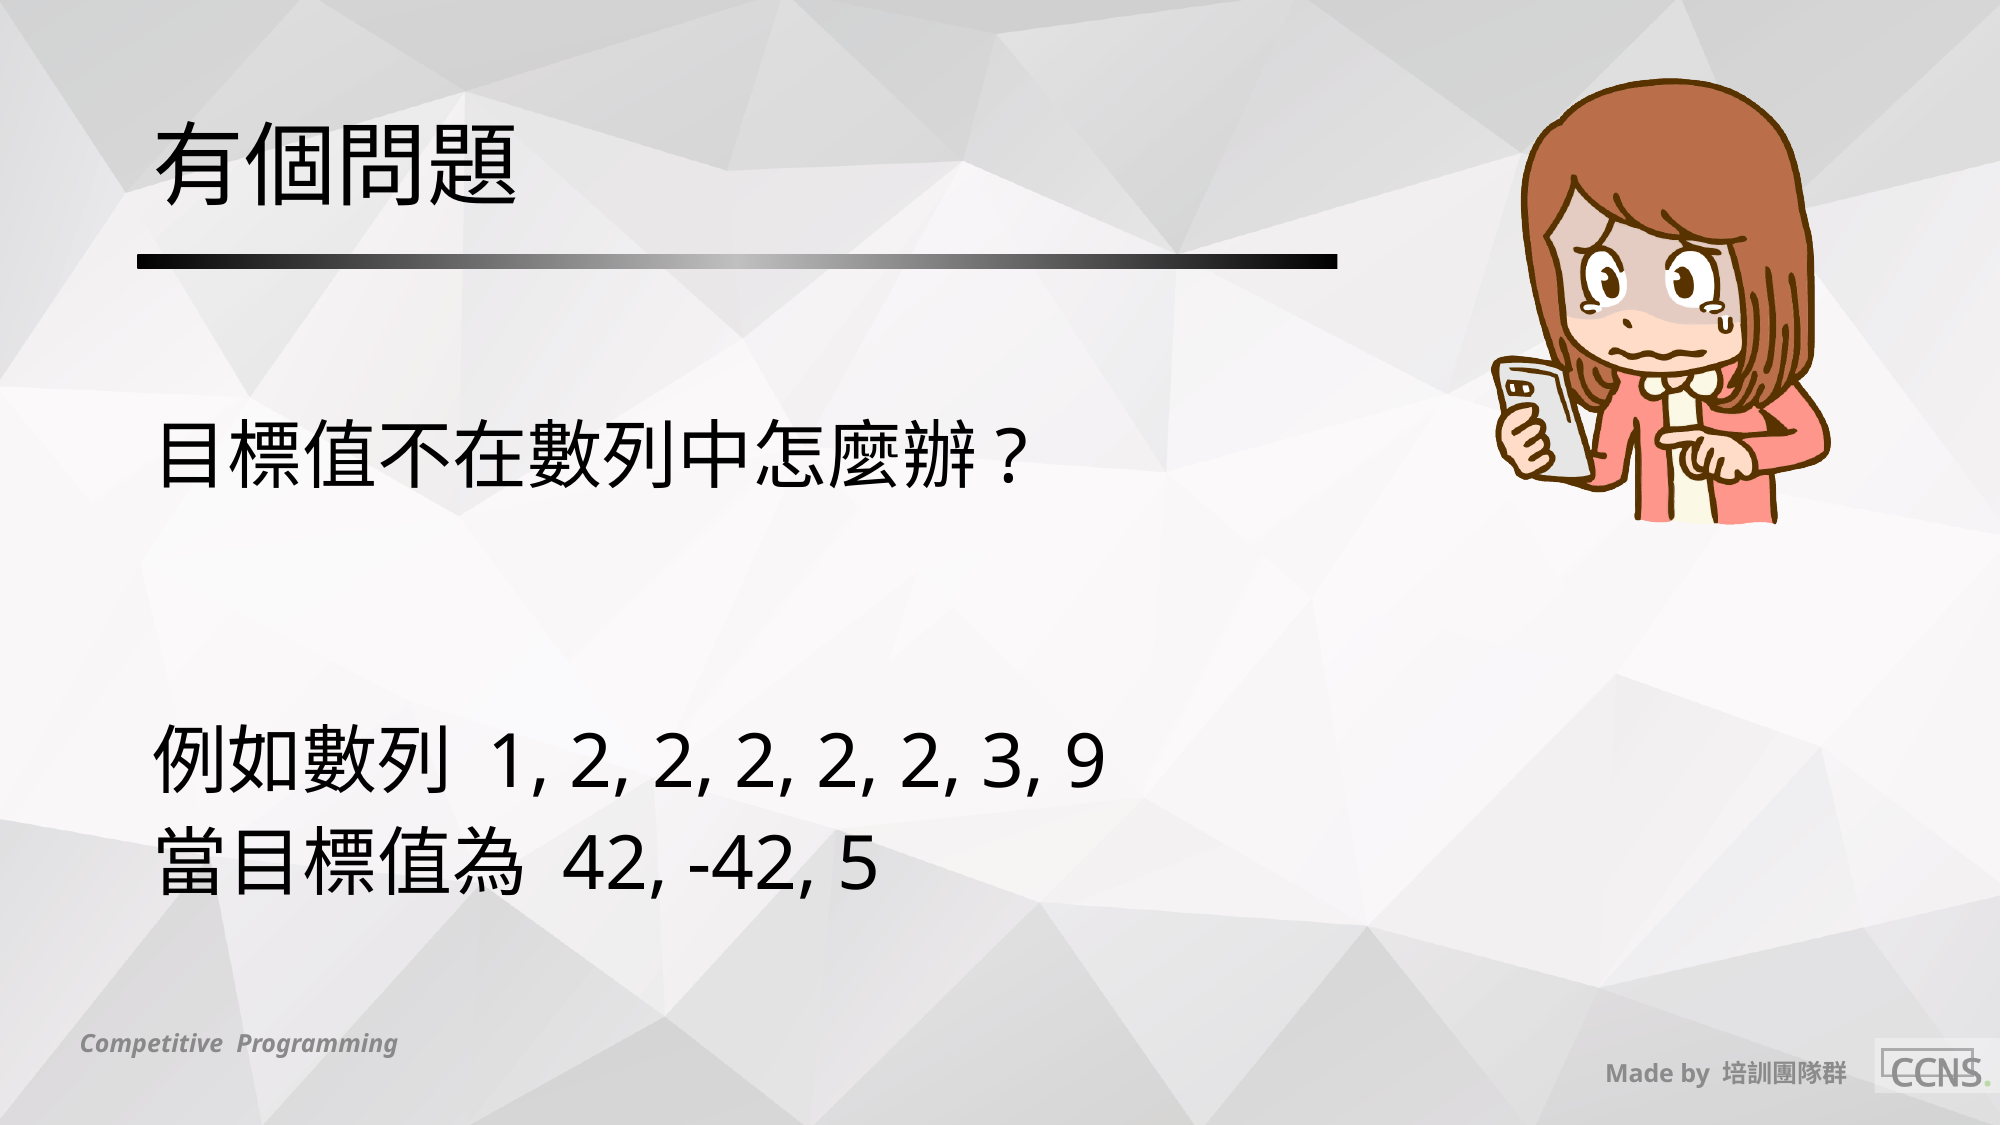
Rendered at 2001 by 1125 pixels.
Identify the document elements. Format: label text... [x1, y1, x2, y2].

title 有個問題 [137, 59, 1863, 278]
list 目標值不在數列中怎麼辦? 例如數列 1, 2, 2, 2, 2, 2, 3, 9 當目標值為 42, -42, 5 [137, 299, 1863, 1014]
picture [0, 0, 2000, 1125]
